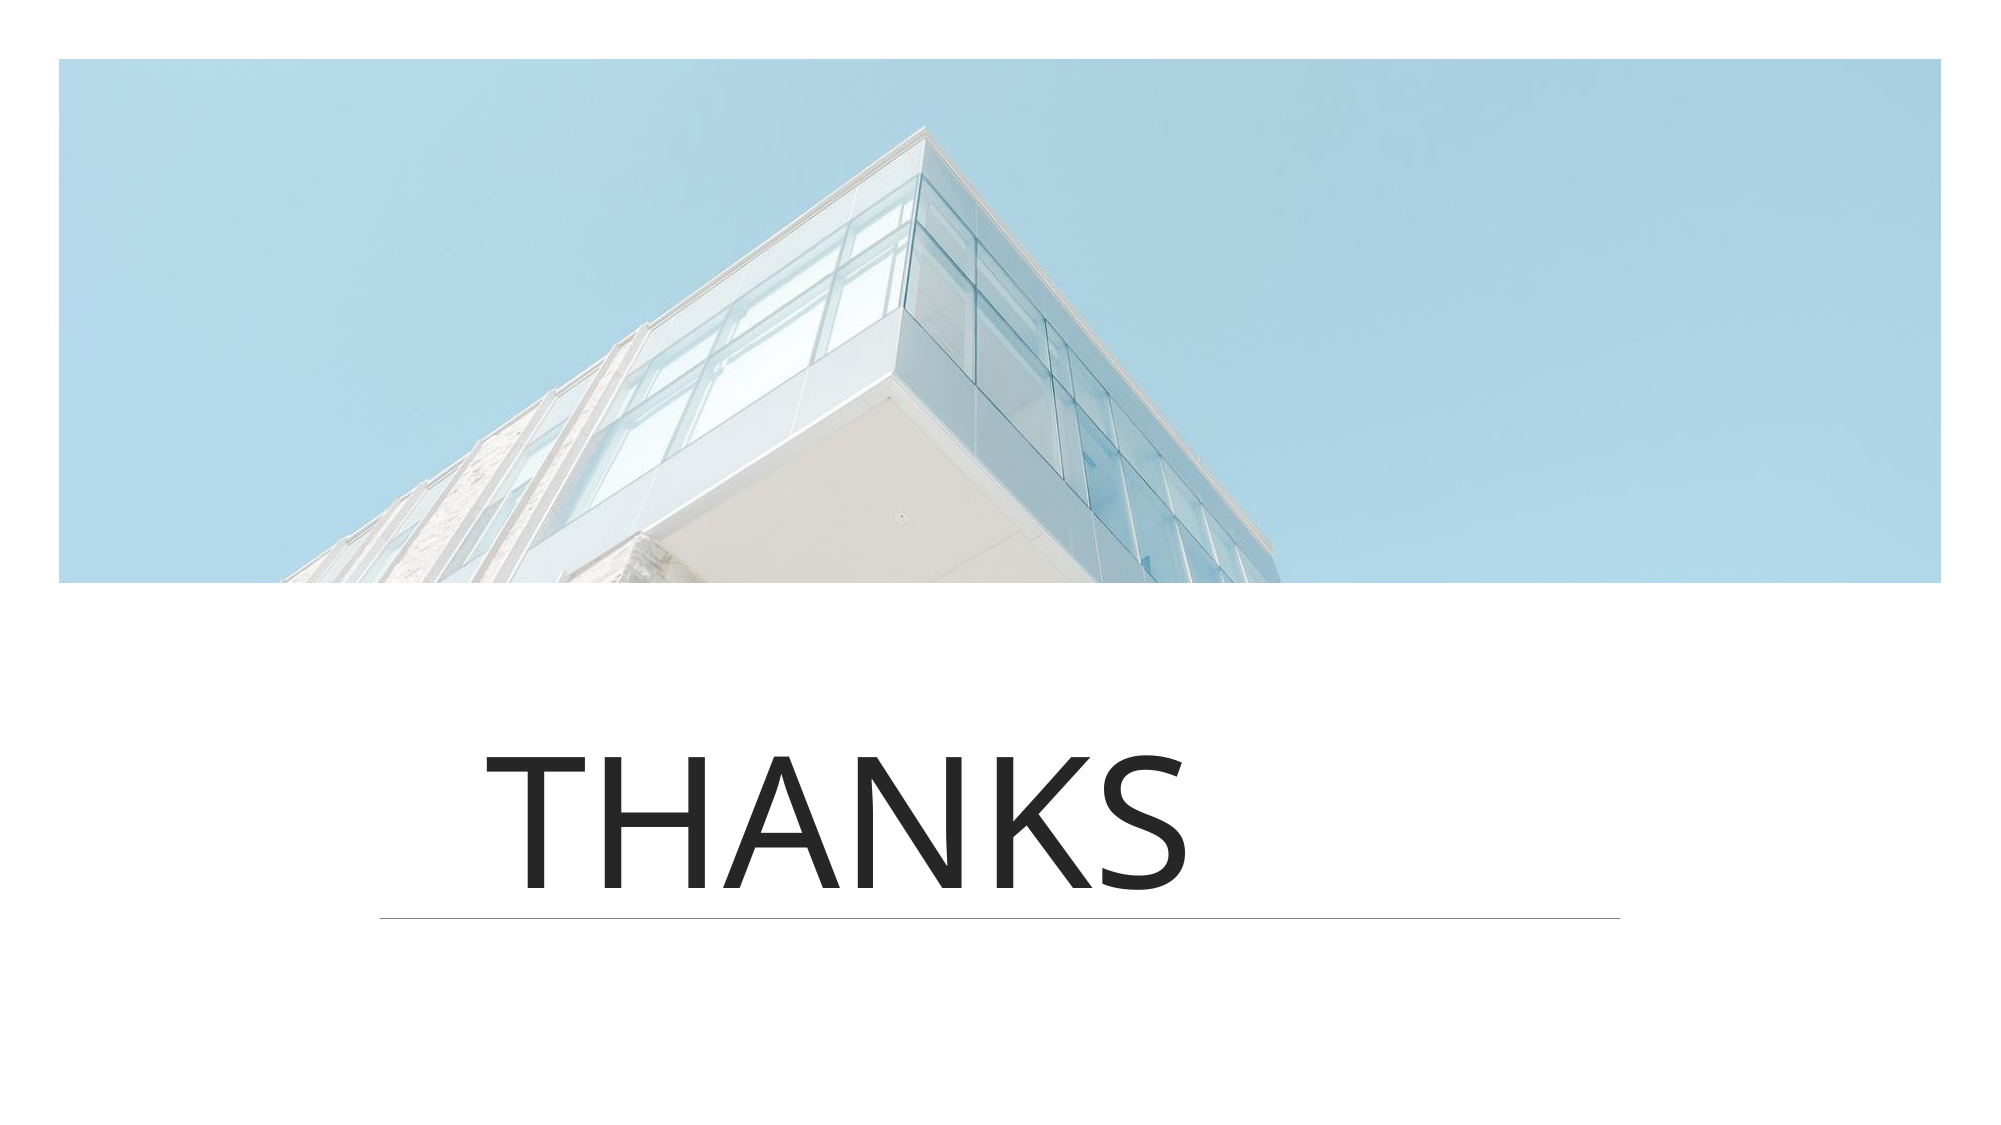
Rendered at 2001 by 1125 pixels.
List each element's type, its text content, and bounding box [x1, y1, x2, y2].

text_box THANKS [485, 705, 1515, 918]
text_box THANKS [485, 919, 1515, 926]
picture [59, 59, 1941, 583]
